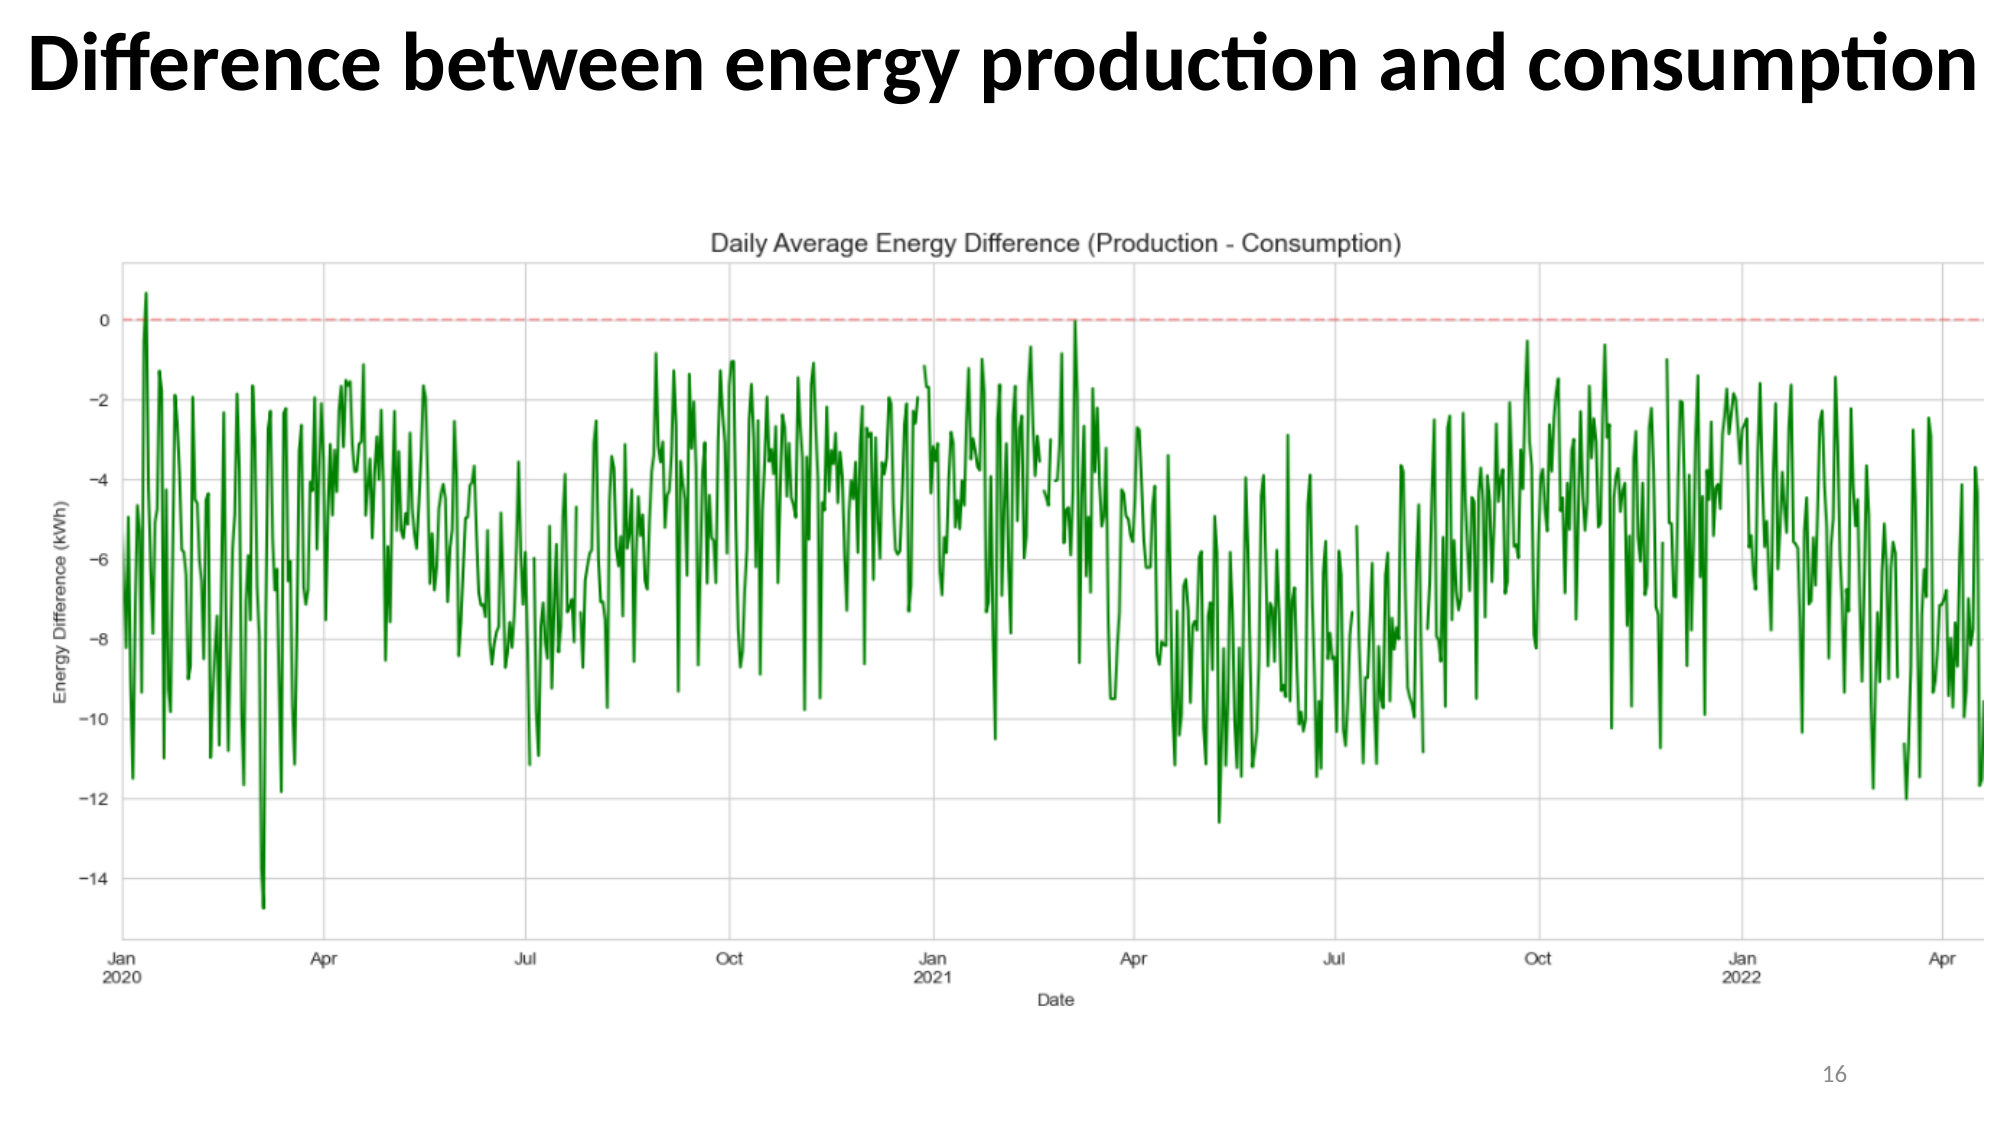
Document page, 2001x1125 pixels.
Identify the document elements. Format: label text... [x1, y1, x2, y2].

text_box Difference between energy production and consumption [12, 0, 1997, 160]
slide_number 16 [1412, 1042, 1863, 1103]
picture [0, 223, 1984, 1025]
